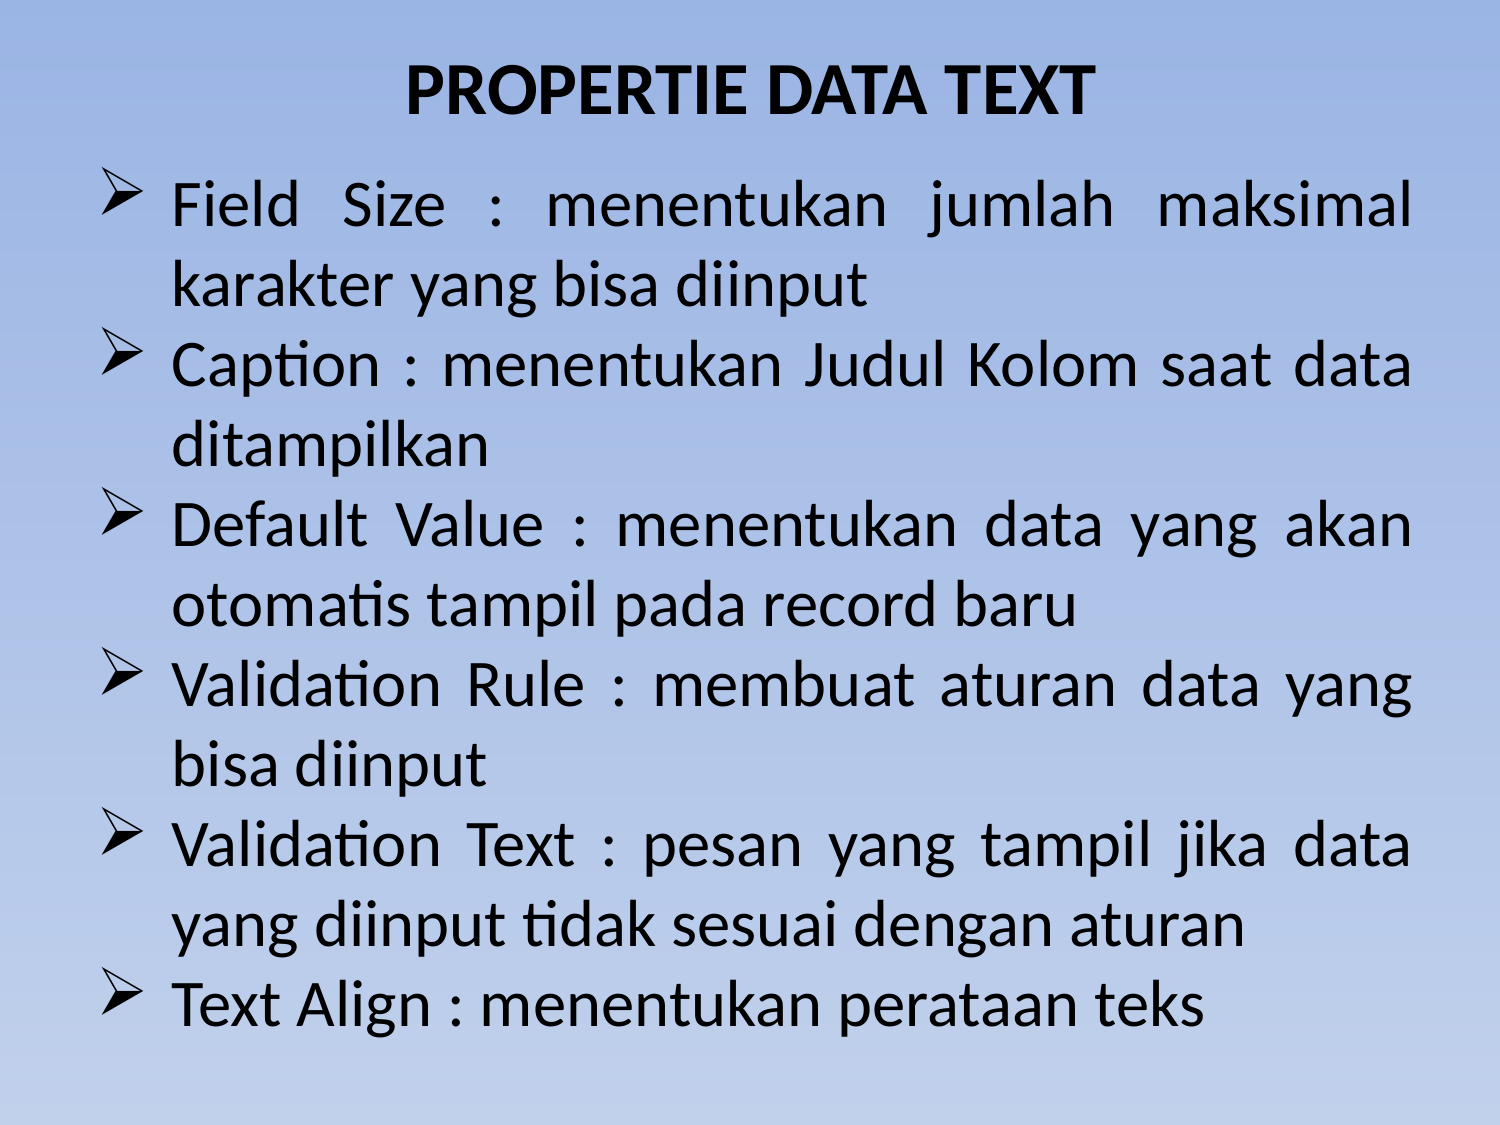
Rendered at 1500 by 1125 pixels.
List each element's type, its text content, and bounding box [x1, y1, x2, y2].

title PROPERTIE DATA TEXT [76, 30, 1427, 138]
text_box Field Size : menentukan jumlah maksimal karakter yang bisa diinput Caption : menentukan Judul Kolom saat data ditampilkan Default Value : menentukan data yang akan otomatis tampil pada record baru Validation Rule : membuat aturan data yang bisa diinput Validation Text : pesan yang tampil jika data yang diinput tidak sesuai dengan aturan Text Align : menentukan perataan teks [82, 152, 1429, 1047]
